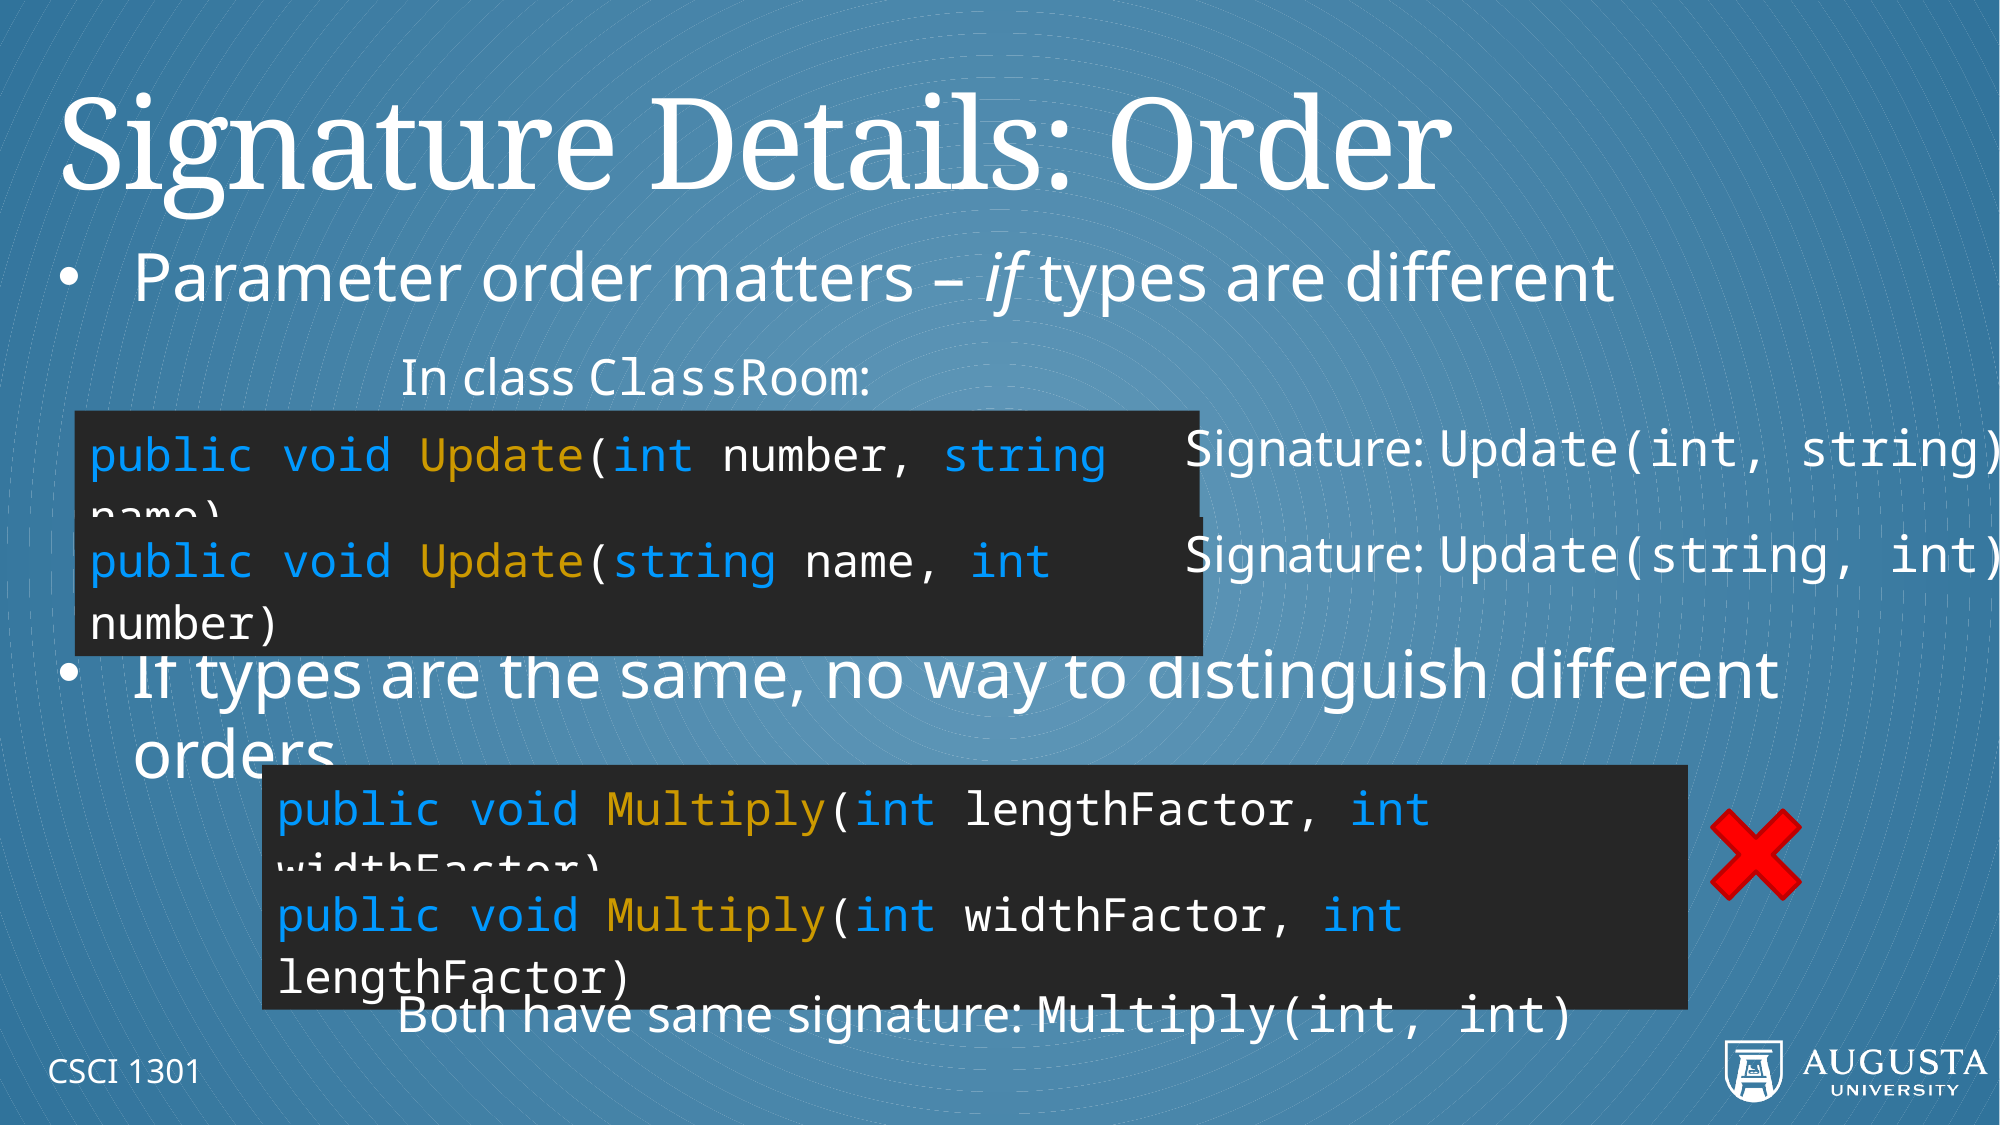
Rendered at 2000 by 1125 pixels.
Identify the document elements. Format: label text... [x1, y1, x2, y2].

picture [1712, 999, 2000, 1125]
text_box public void Multiply(int widthFactor, int lengthFactor) [262, 870, 1688, 1010]
text_box public void Multiply(int lengthFactor, int widthFactor) [262, 764, 1688, 870]
text_box [1710, 808, 1802, 901]
text_box Both have same signature: Multiply(int, int) [382, 974, 1593, 1050]
text_box public void Update(string name, int number) [74, 517, 1204, 657]
title Signature Details: Order [37, 37, 1963, 224]
list Parameter order matters – if types are different If types are the same, no way to distinguish different orders [37, 224, 1963, 1005]
text_box Signature: Update(string, int) [1171, 514, 2000, 590]
footer CSCI 1301 [37, 1042, 660, 1103]
text_box public void Update(int number, string name) [74, 410, 1200, 517]
text_box Signature: Update(int, string) [1171, 409, 2000, 484]
text_box In class ClassRoom: [387, 337, 888, 413]
